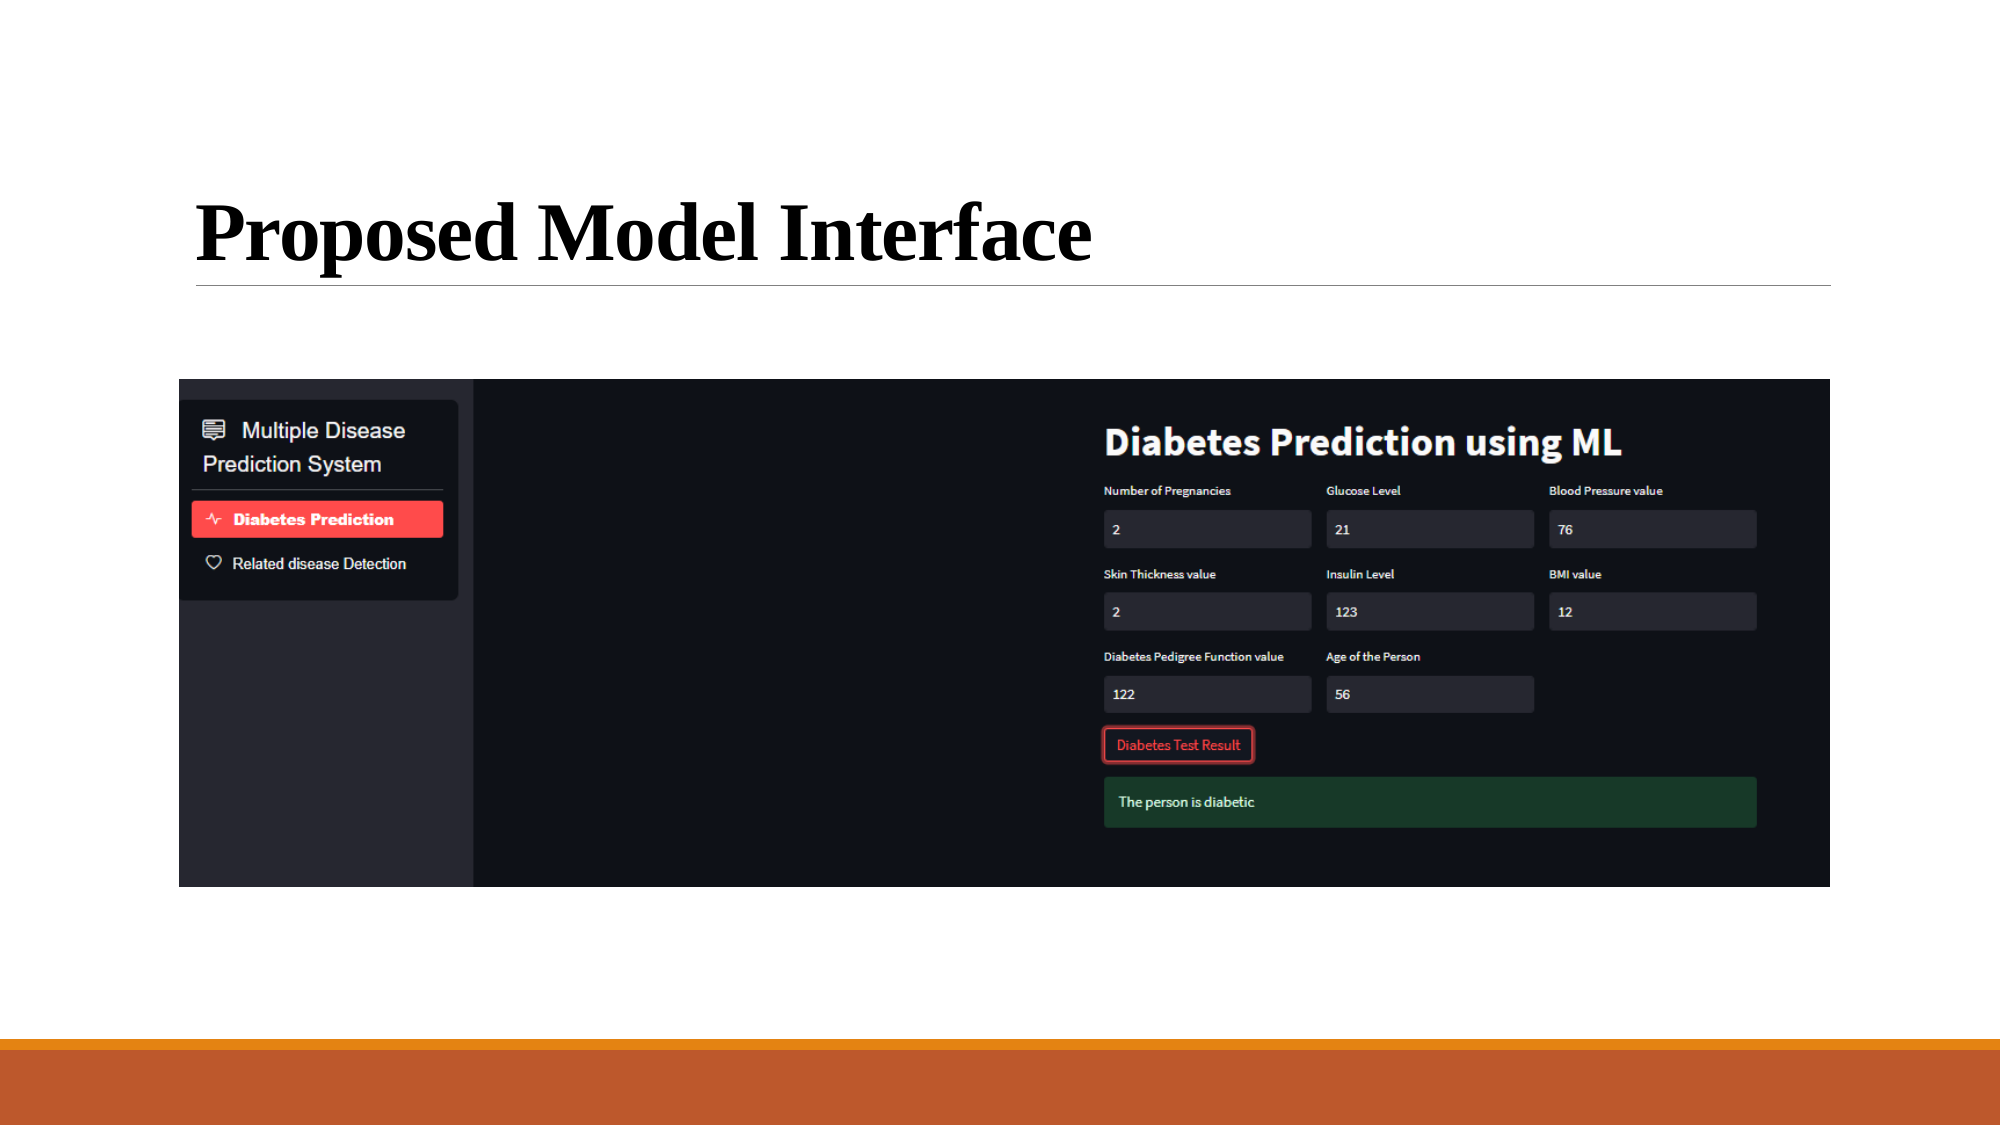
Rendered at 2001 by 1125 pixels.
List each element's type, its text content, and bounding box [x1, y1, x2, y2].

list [179, 378, 1831, 888]
title Proposed Model Interface [180, 47, 1830, 285]
